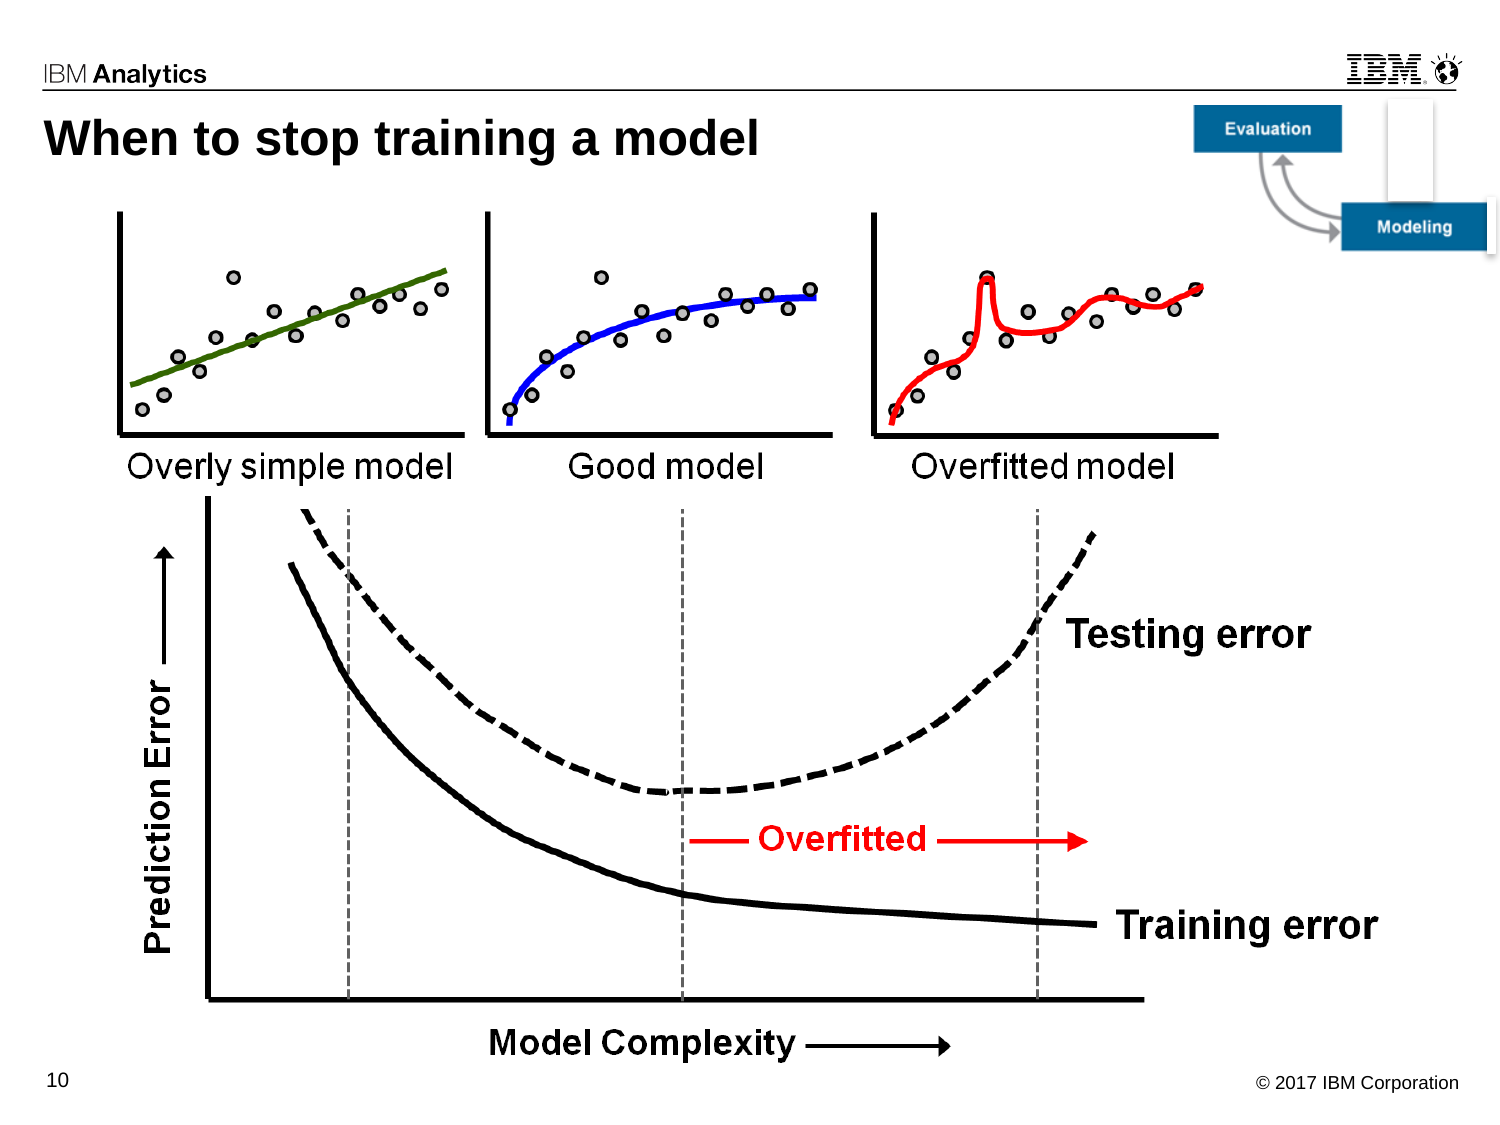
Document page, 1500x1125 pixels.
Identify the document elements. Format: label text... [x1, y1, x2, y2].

picture [26, 46, 225, 102]
picture [102, 211, 1404, 1069]
title When to stop training a model [43, 97, 1384, 180]
picture [1336, 42, 1471, 94]
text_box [1180, 99, 1496, 254]
